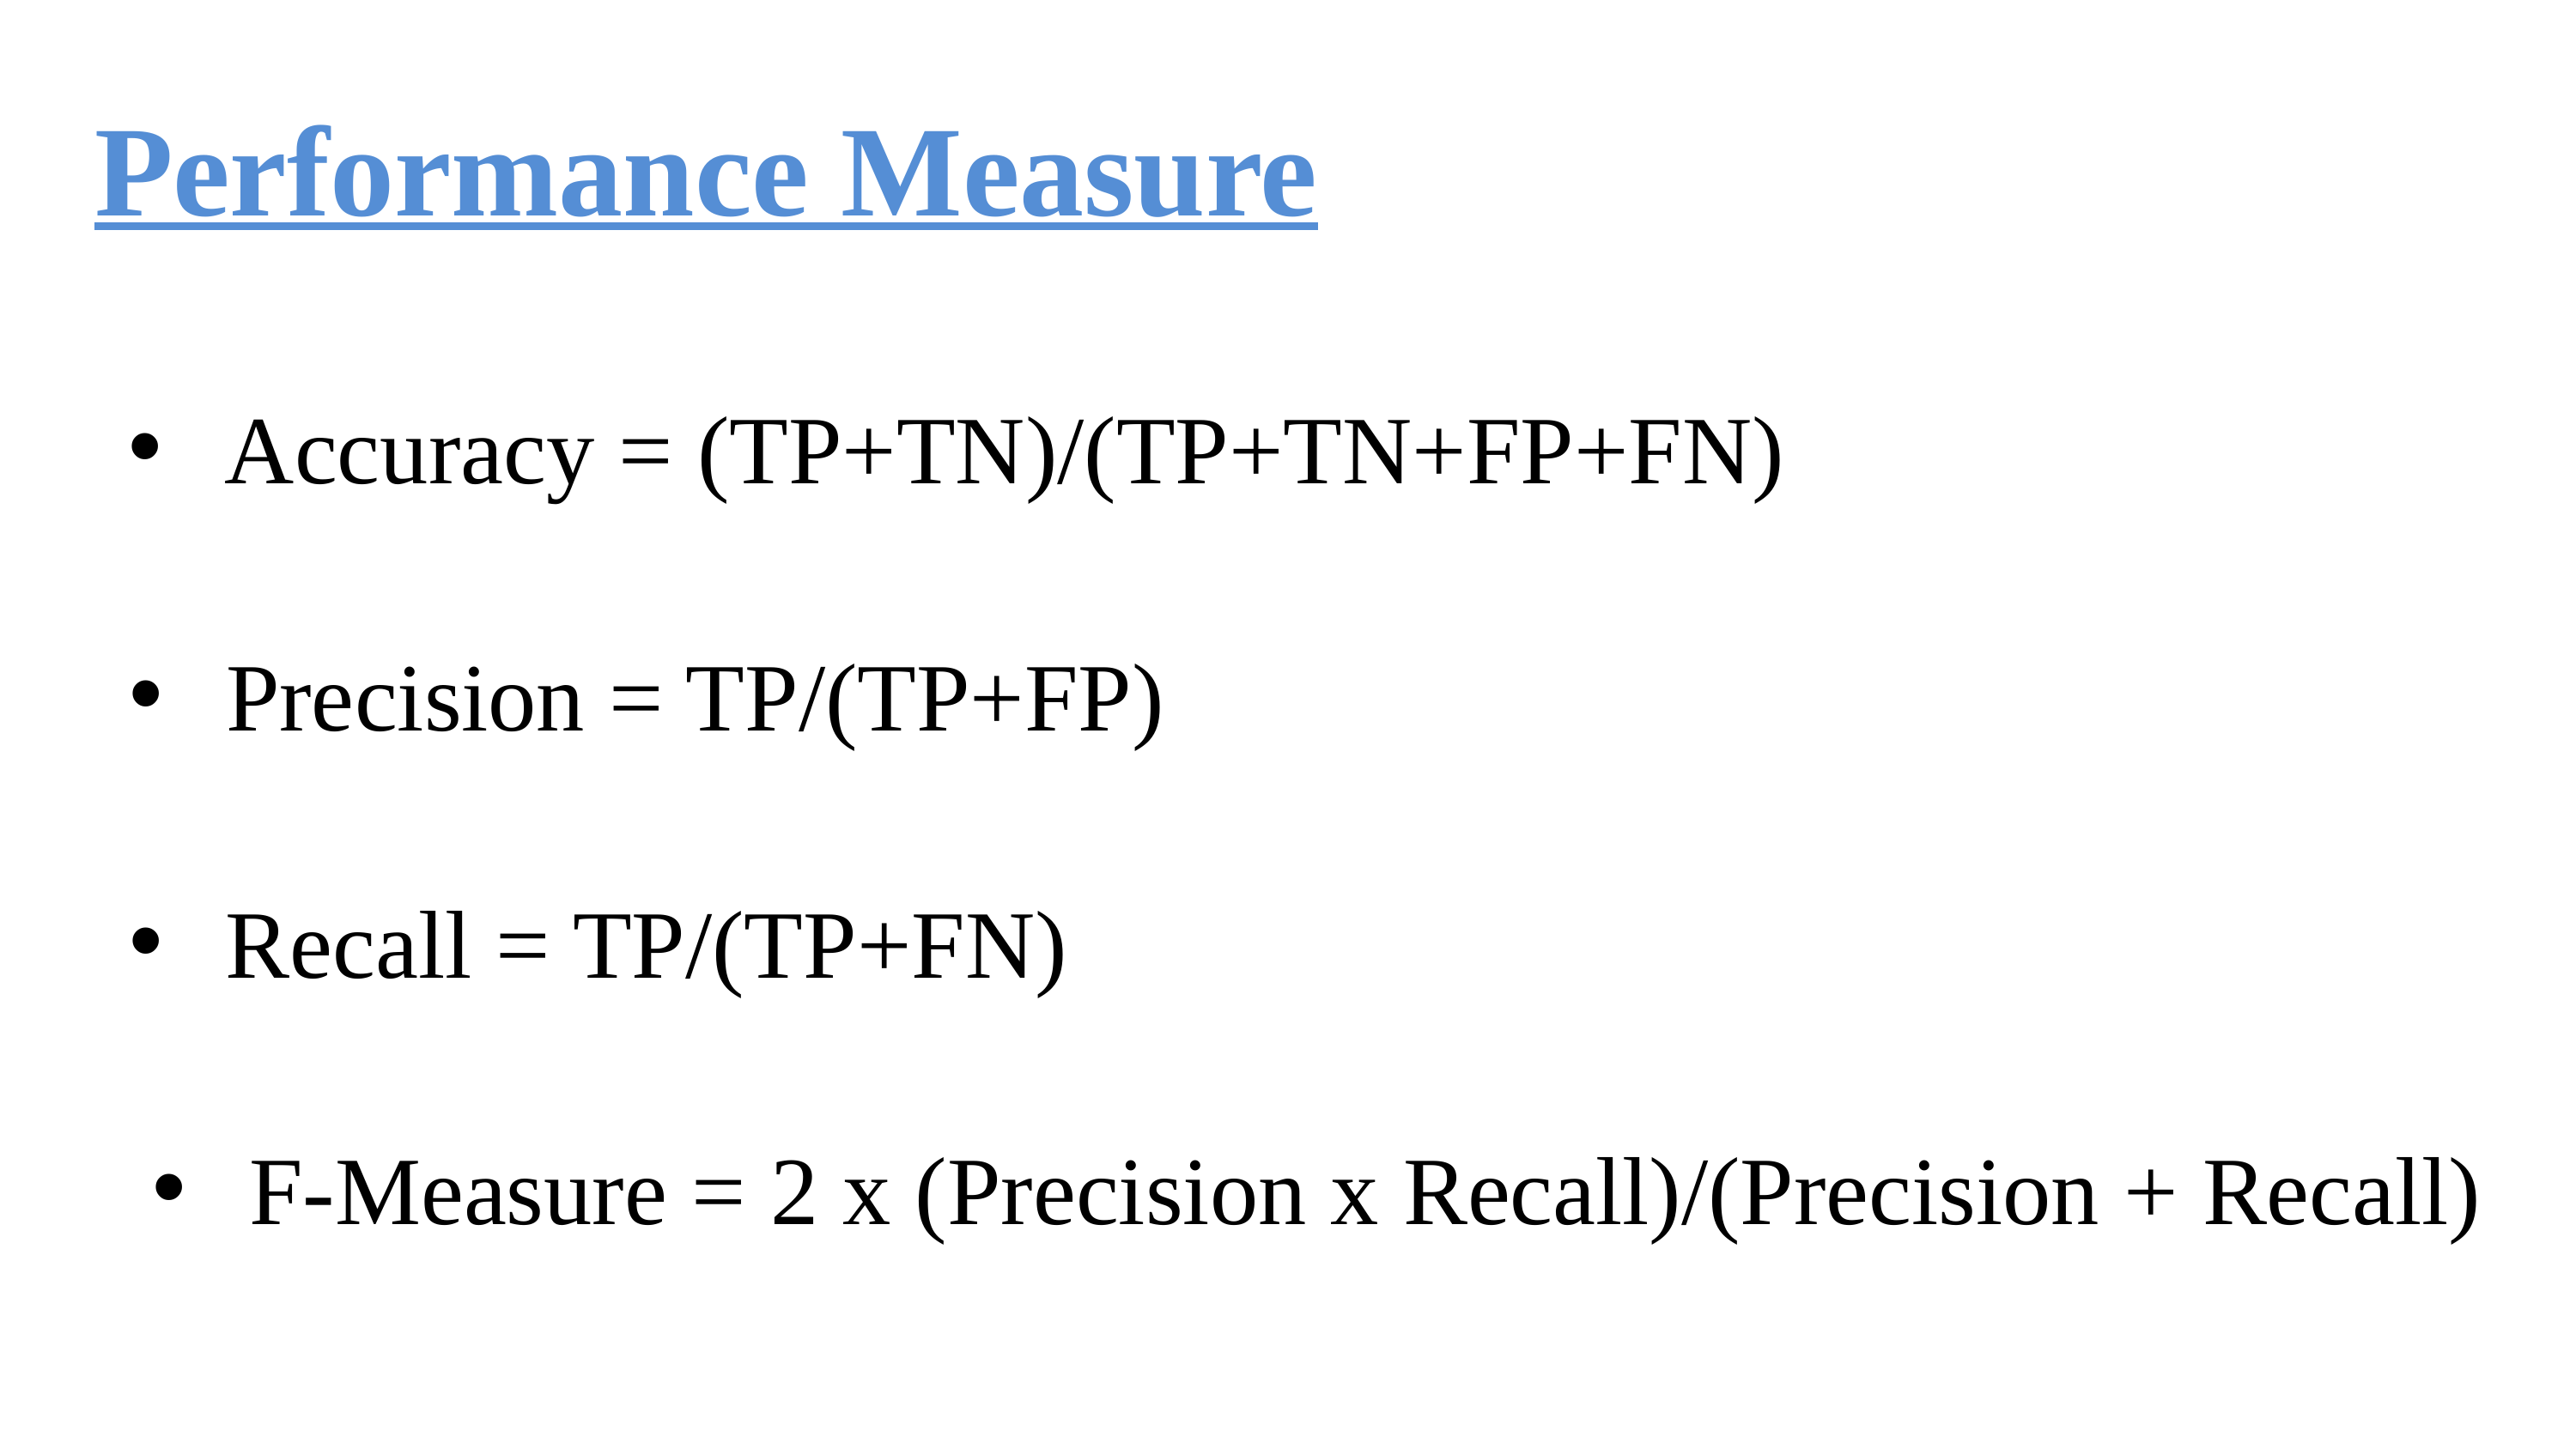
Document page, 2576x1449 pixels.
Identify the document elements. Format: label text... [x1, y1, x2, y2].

text_box Accuracy = (TP+TN)/(TP+TN+FP+FN) [115, 380, 1799, 626]
text_box Precision = TP/(TP+FP) [116, 627, 1178, 873]
text_box Recall = TP/(TP+FN) [116, 875, 1081, 1120]
text_box F-Measure = 2 x (Precision x Recall)/(Precision + Recall) [139, 1122, 2498, 1251]
text_box Performance Measure [82, 80, 1332, 248]
